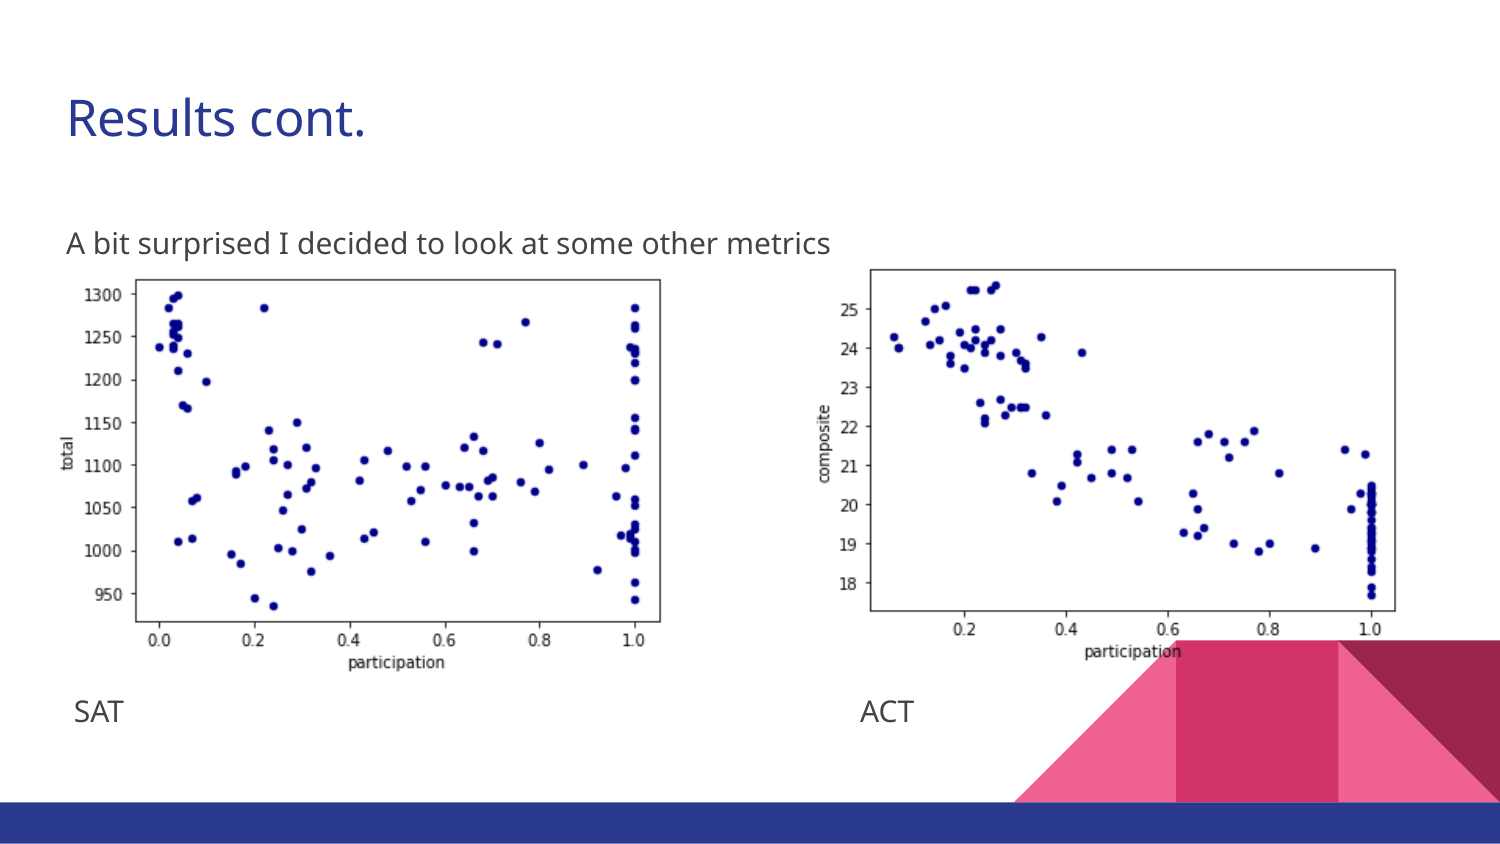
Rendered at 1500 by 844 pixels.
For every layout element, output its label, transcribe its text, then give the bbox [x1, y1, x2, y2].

list A bit surprised I decided to look at some other metrics SAT ACT [51, 201, 1449, 750]
picture [50, 270, 669, 681]
picture [806, 260, 1404, 671]
title Results cont. [51, 67, 1449, 167]
